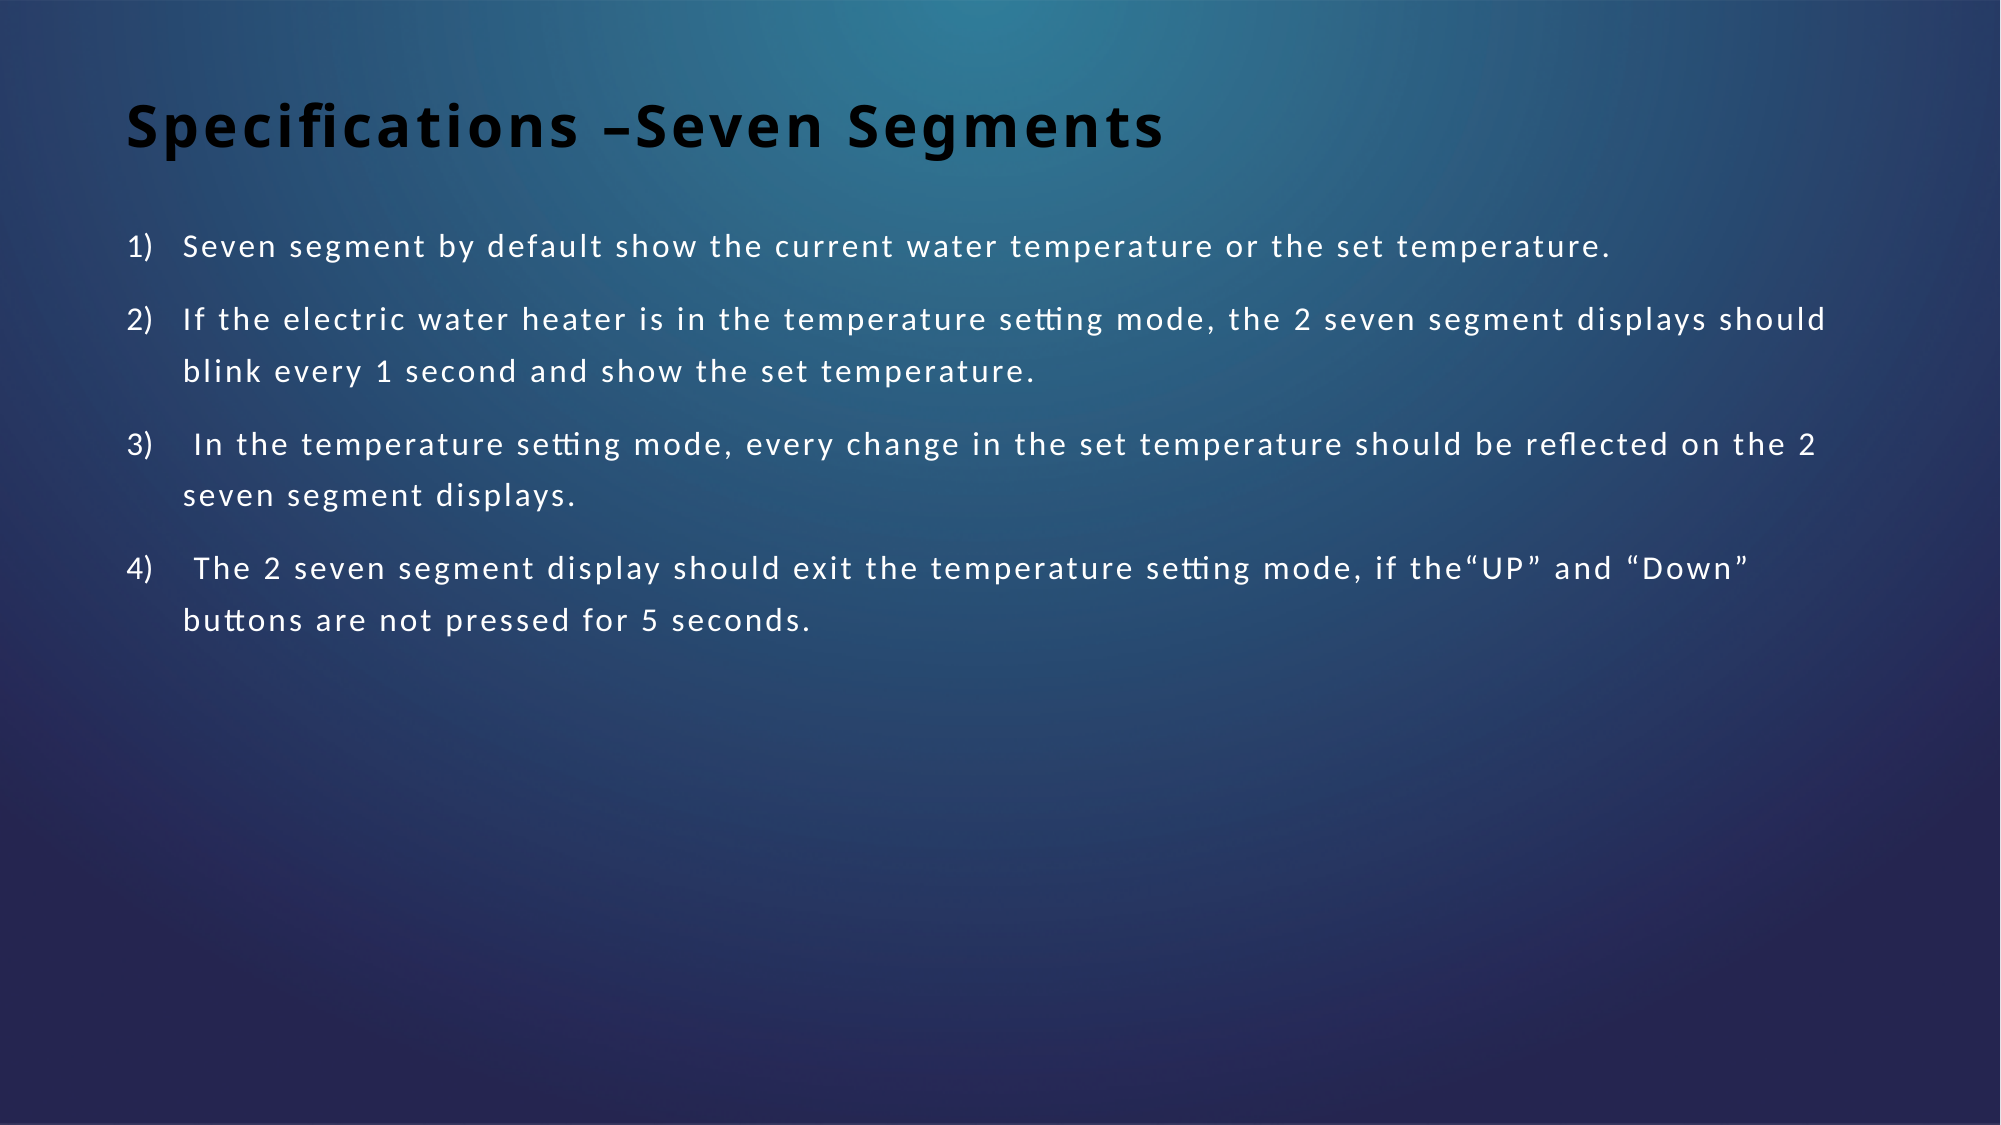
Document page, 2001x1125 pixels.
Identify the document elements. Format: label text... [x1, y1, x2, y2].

title Specifications –Seven Segments [109, 70, 1891, 178]
list Seven segment by default show the current water temperature or the set temperature. If the electric water heater is in the temperature setting mode, the 2 seven segment displays should blink every 1 second and show the set temperature. In the temperature setting mode, every change in the set temperature should be reflected on the 2 seven segment displays. The 2 seven segment display should exit the temperature setting mode, if the“UP” and “Down” buttons are not pressed for 5 seconds. [109, 212, 1891, 1040]
picture [0, 0, 2001, 1125]
